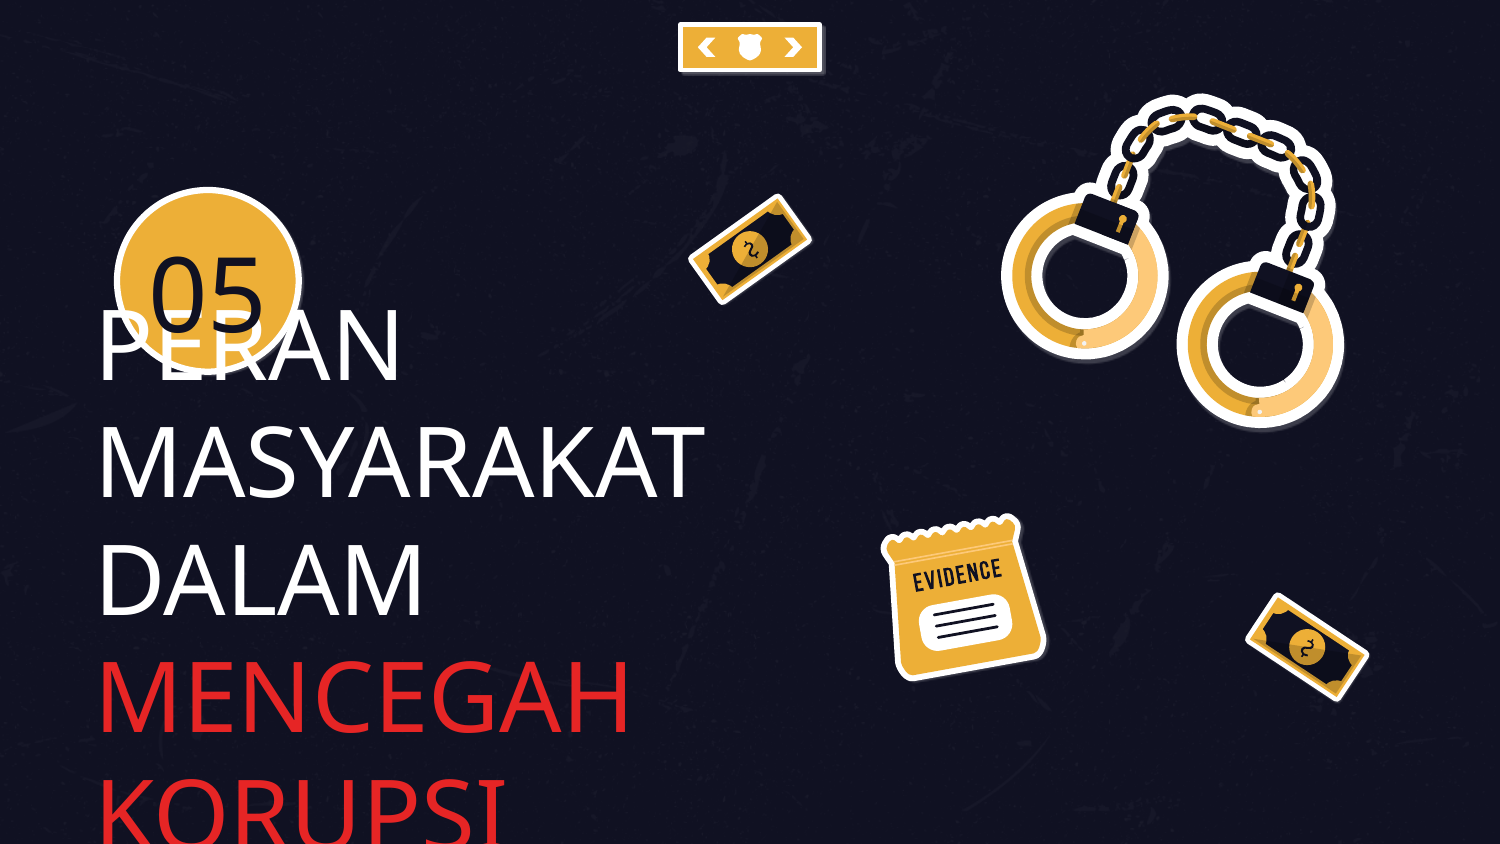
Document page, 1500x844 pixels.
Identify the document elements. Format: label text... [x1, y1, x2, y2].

text_box [288, 238, 299, 324]
title 05 [127, 222, 288, 361]
text_box [165, 361, 251, 372]
text_box [680, 24, 820, 70]
title PERAN MASYARAKAT DALAM MENCEGAH KORUPSI [79, 372, 929, 780]
text_box [116, 239, 127, 323]
text_box [697, 37, 716, 57]
text_box [138, 189, 278, 222]
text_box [976, 45, 1417, 453]
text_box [692, 218, 808, 280]
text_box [1249, 616, 1365, 678]
text_box [784, 37, 803, 57]
text_box [737, 34, 763, 61]
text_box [868, 506, 1054, 688]
